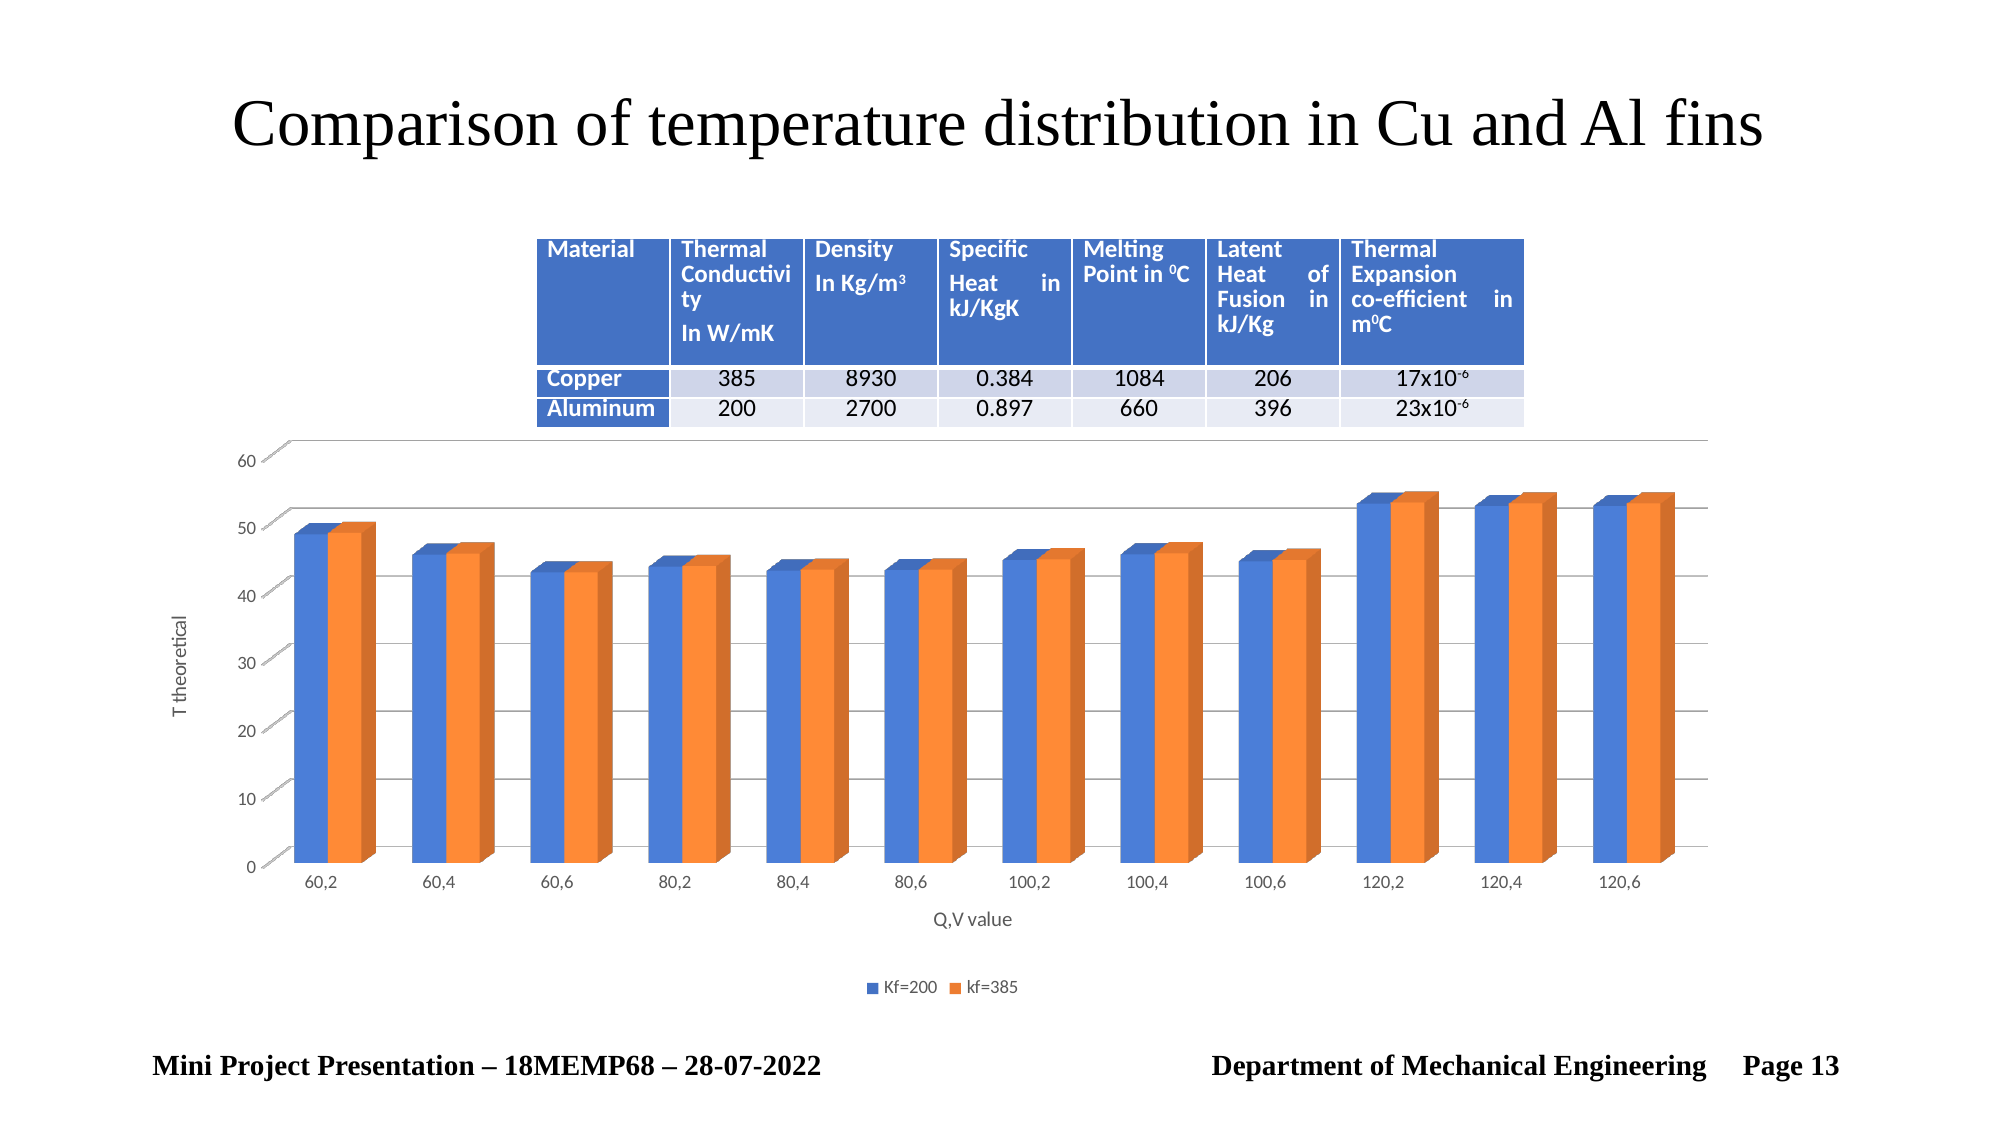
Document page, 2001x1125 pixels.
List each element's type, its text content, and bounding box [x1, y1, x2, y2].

table_cell 17x10-6 [1341, 370, 1524, 397]
table_header Latent Heat of Fusion in kJ/Kg [1207, 239, 1339, 365]
table_cell 0.897 [939, 399, 1071, 427]
table_header Melting Point in 0C [1073, 239, 1205, 365]
title Comparison of temperature distribution in Cu and Al fins [137, 59, 1863, 188]
table_cell Aluminum [537, 399, 669, 427]
text_box Mini Project Presentation – 18MEMP68 – 28-07-2022 Department of Mechanical Engineering Page 13 [137, 1039, 1924, 1089]
table_cell 0.384 [939, 370, 1071, 397]
table_cell 23x10-6 [1341, 399, 1524, 427]
table_cell Copper [537, 370, 669, 397]
table_cell 660 [1073, 399, 1205, 427]
table_header Density In Kg/m3 [805, 239, 937, 365]
table_cell 200 [671, 399, 803, 427]
table_header Thermal Conductivity In W/mK [671, 239, 803, 365]
table_cell 8930 [805, 370, 937, 397]
table_header Material [537, 239, 669, 365]
table_header Thermal Expansion co-efficient in m0C [1341, 239, 1524, 365]
chart [137, 428, 1749, 1004]
table_cell 1084 [1073, 370, 1205, 397]
table_cell 396 [1207, 399, 1339, 427]
table_cell 2700 [805, 399, 937, 427]
table_header Specific Heat in kJ/KgK [939, 239, 1071, 365]
table_cell 385 [671, 370, 803, 397]
table_cell 206 [1207, 370, 1339, 397]
